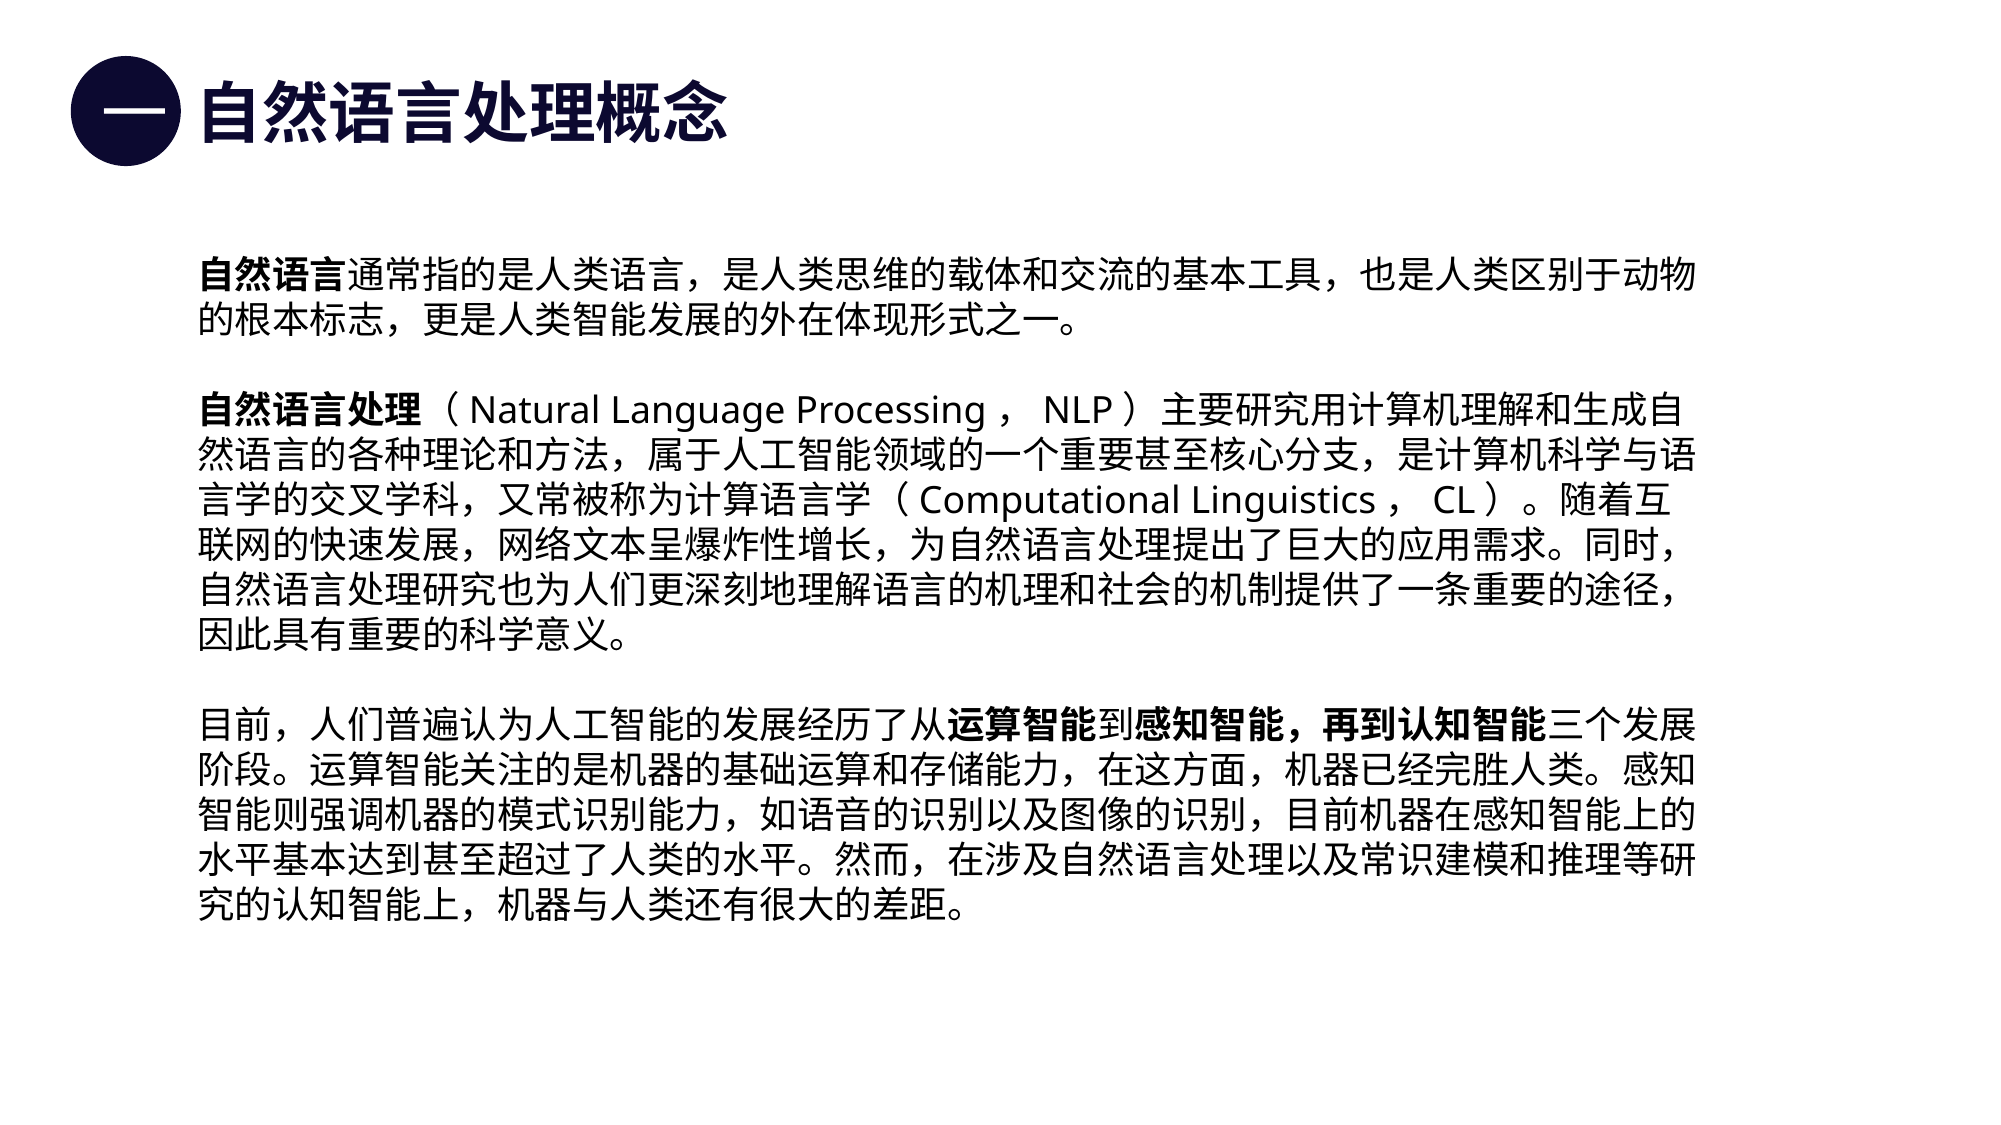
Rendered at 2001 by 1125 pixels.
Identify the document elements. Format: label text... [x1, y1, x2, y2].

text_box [70, 56, 946, 167]
text_box 自然语言通常指的是人类语言，是人类思维的载体和交流的基本工具，也是人类区别于动物的根本标志，更是人类智能发展的外在体现形式之一。 自然语言处理（Natural Language Processing，NLP）主要研究用计算机理解和生成自然语言的各种理论和方法，属于人工智能领域的一个重要甚至核心分支，是计算机科学与语言学的交叉学科，又常被称为计算语言学（Computational Linguistics，CL）。随着互联网的快速发展，网络文本呈爆炸性增长，为自然语言处理提出了巨大的应用需求。同时，自然语言处理研究也为人们更深刻地理解语言的机理和社会的机制提供了一条重要的途径，因此具有重要的科学意义。 目前，人们普遍认为人工智能的发展经历了从运算智能到感知智能，再到认知智能三个发展阶段。运算智能关注的是机器的基础运算和存储能力，在这方面，机器已经完胜人类。感知智能则强调机器的模式识别能力，如语音的识别以及图像的识别，目前机器在感知智能上的水平基本达到甚至超过了人类的水平。然而，在涉及自然语言处理以及常识建模和推理等研究的认知智能上，机器与人类还有很大的差距。 [182, 243, 1718, 934]
